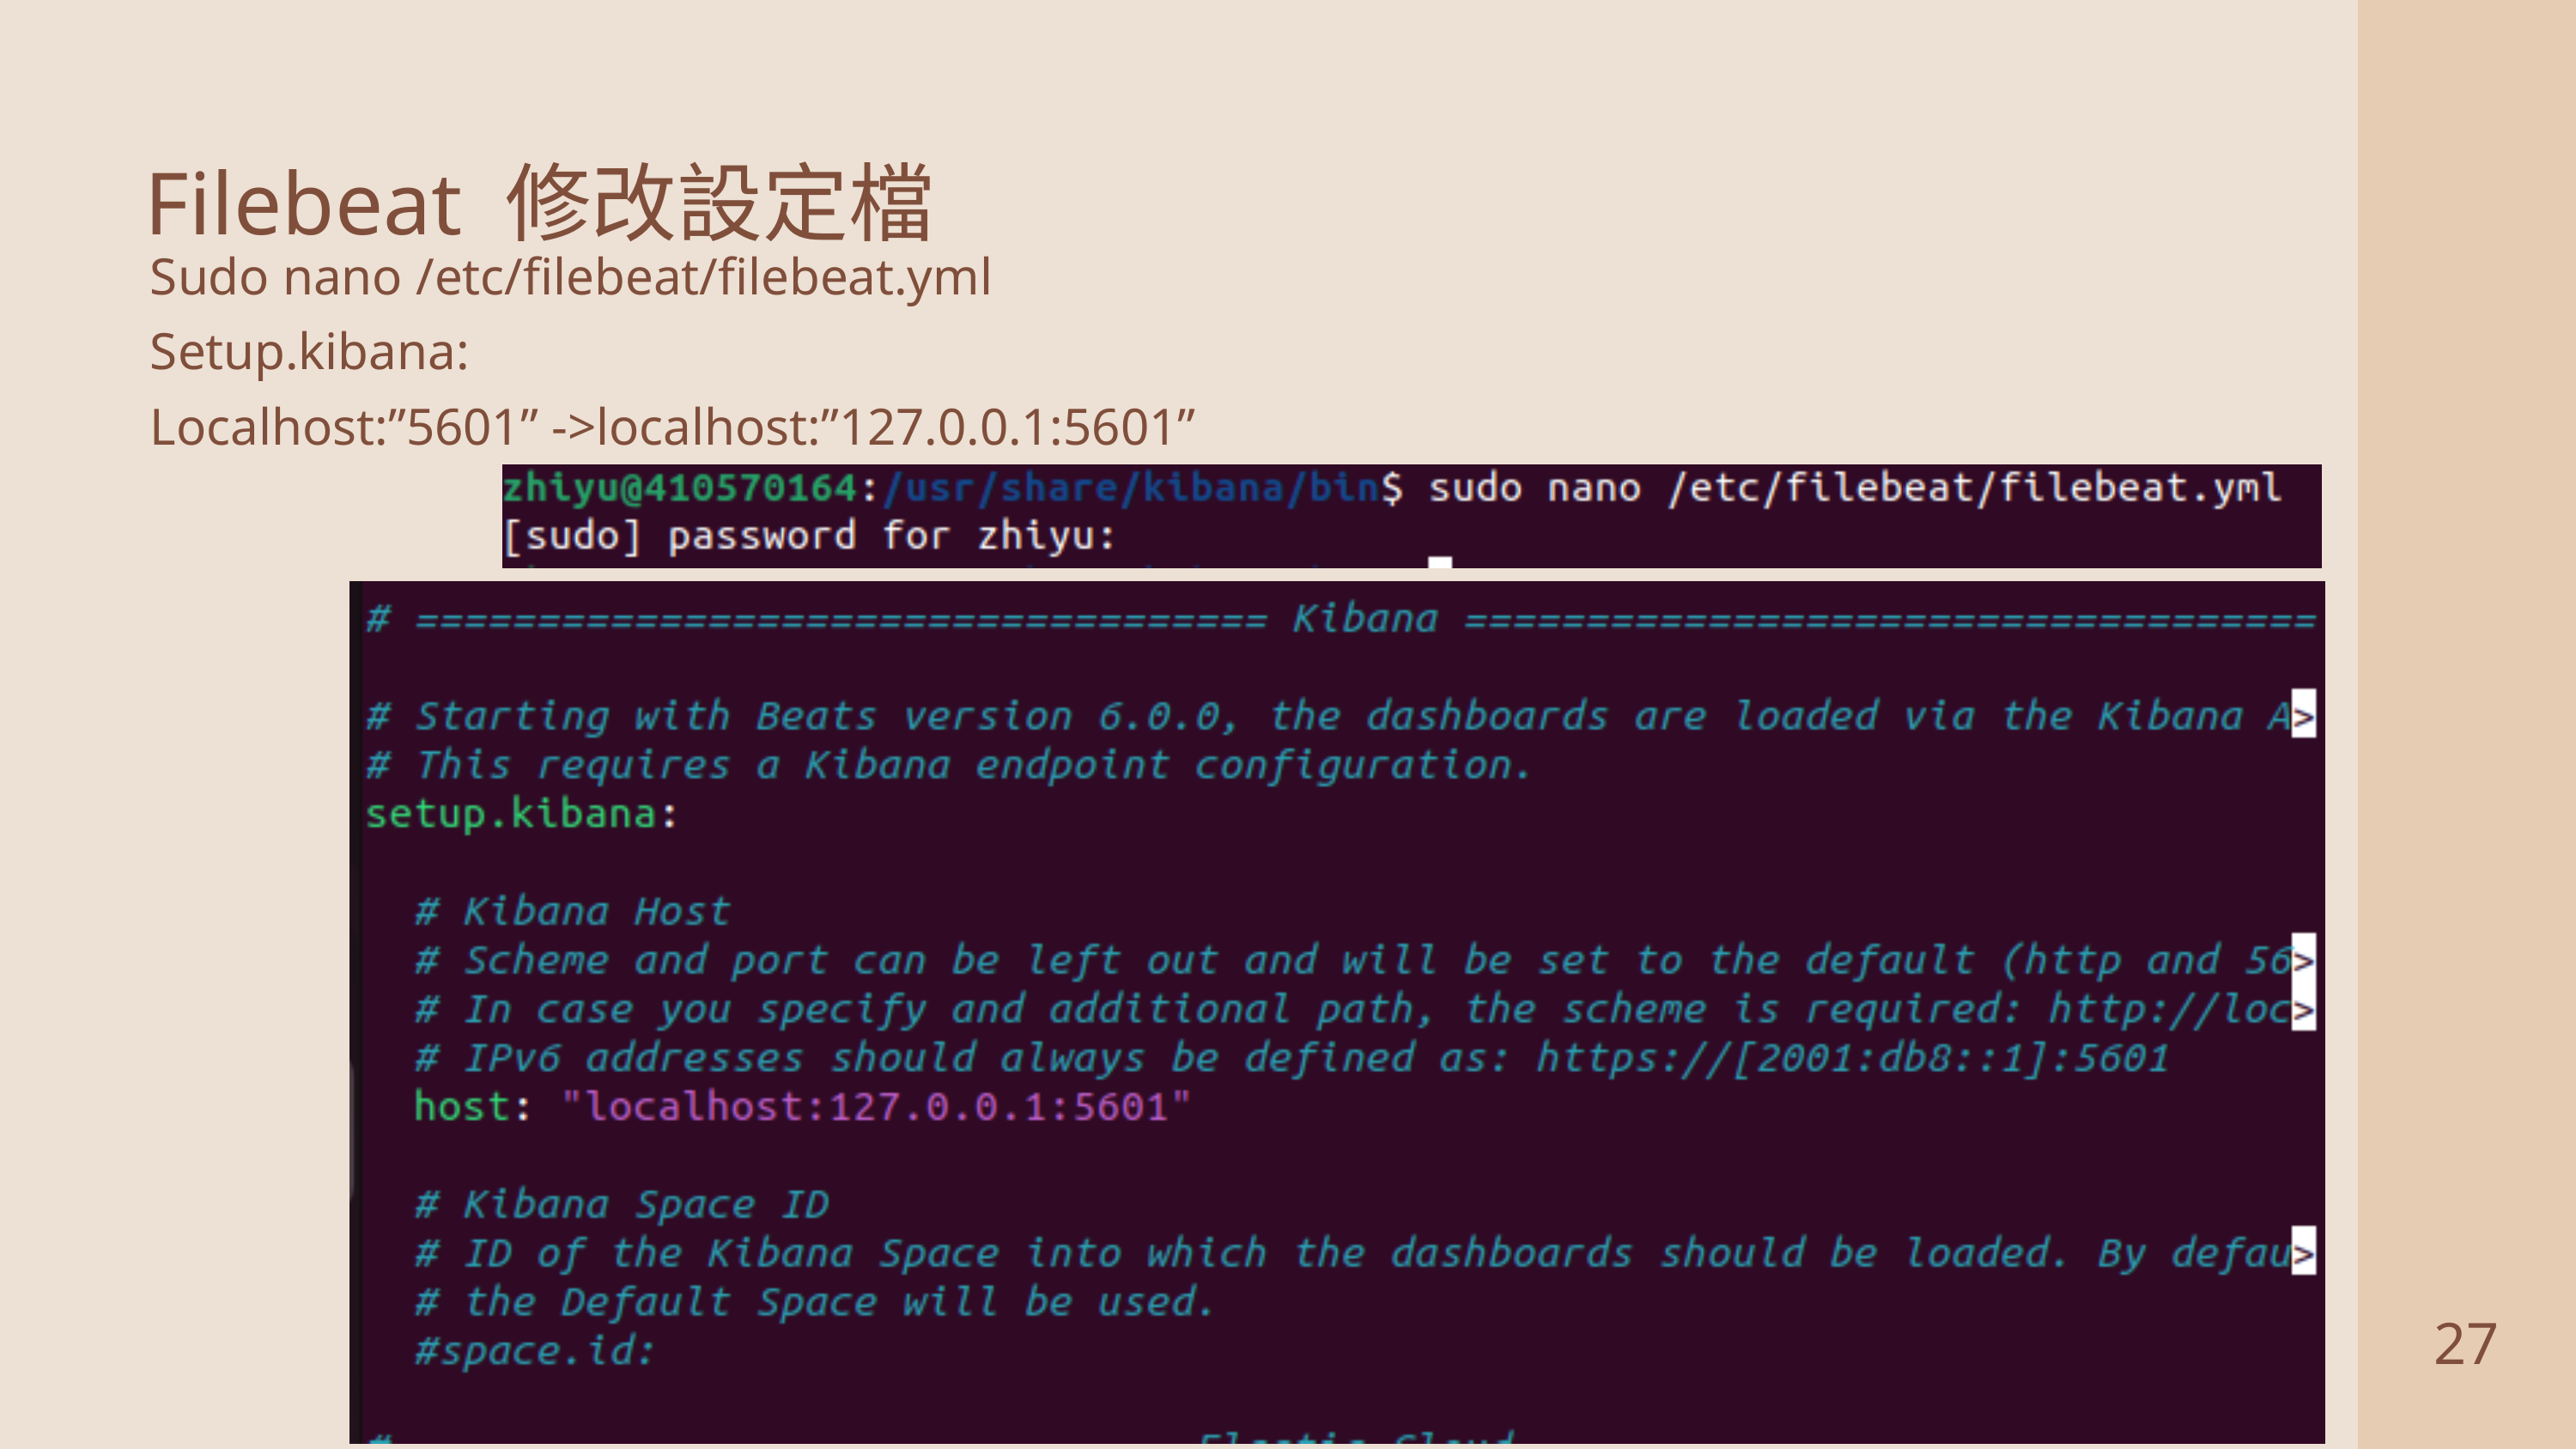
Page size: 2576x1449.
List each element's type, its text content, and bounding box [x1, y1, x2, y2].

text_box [2357, 0, 2576, 1449]
picture [502, 464, 2322, 569]
text_box Filebeat 修改設定檔 [144, 131, 1256, 252]
text_box Sudo nano /etc/filebeat/filebeat.yml Setup.kibana: Localhost:”5601” ->localhost:”127.0.0.1:5601” [149, 229, 1422, 455]
picture [349, 581, 2325, 1444]
